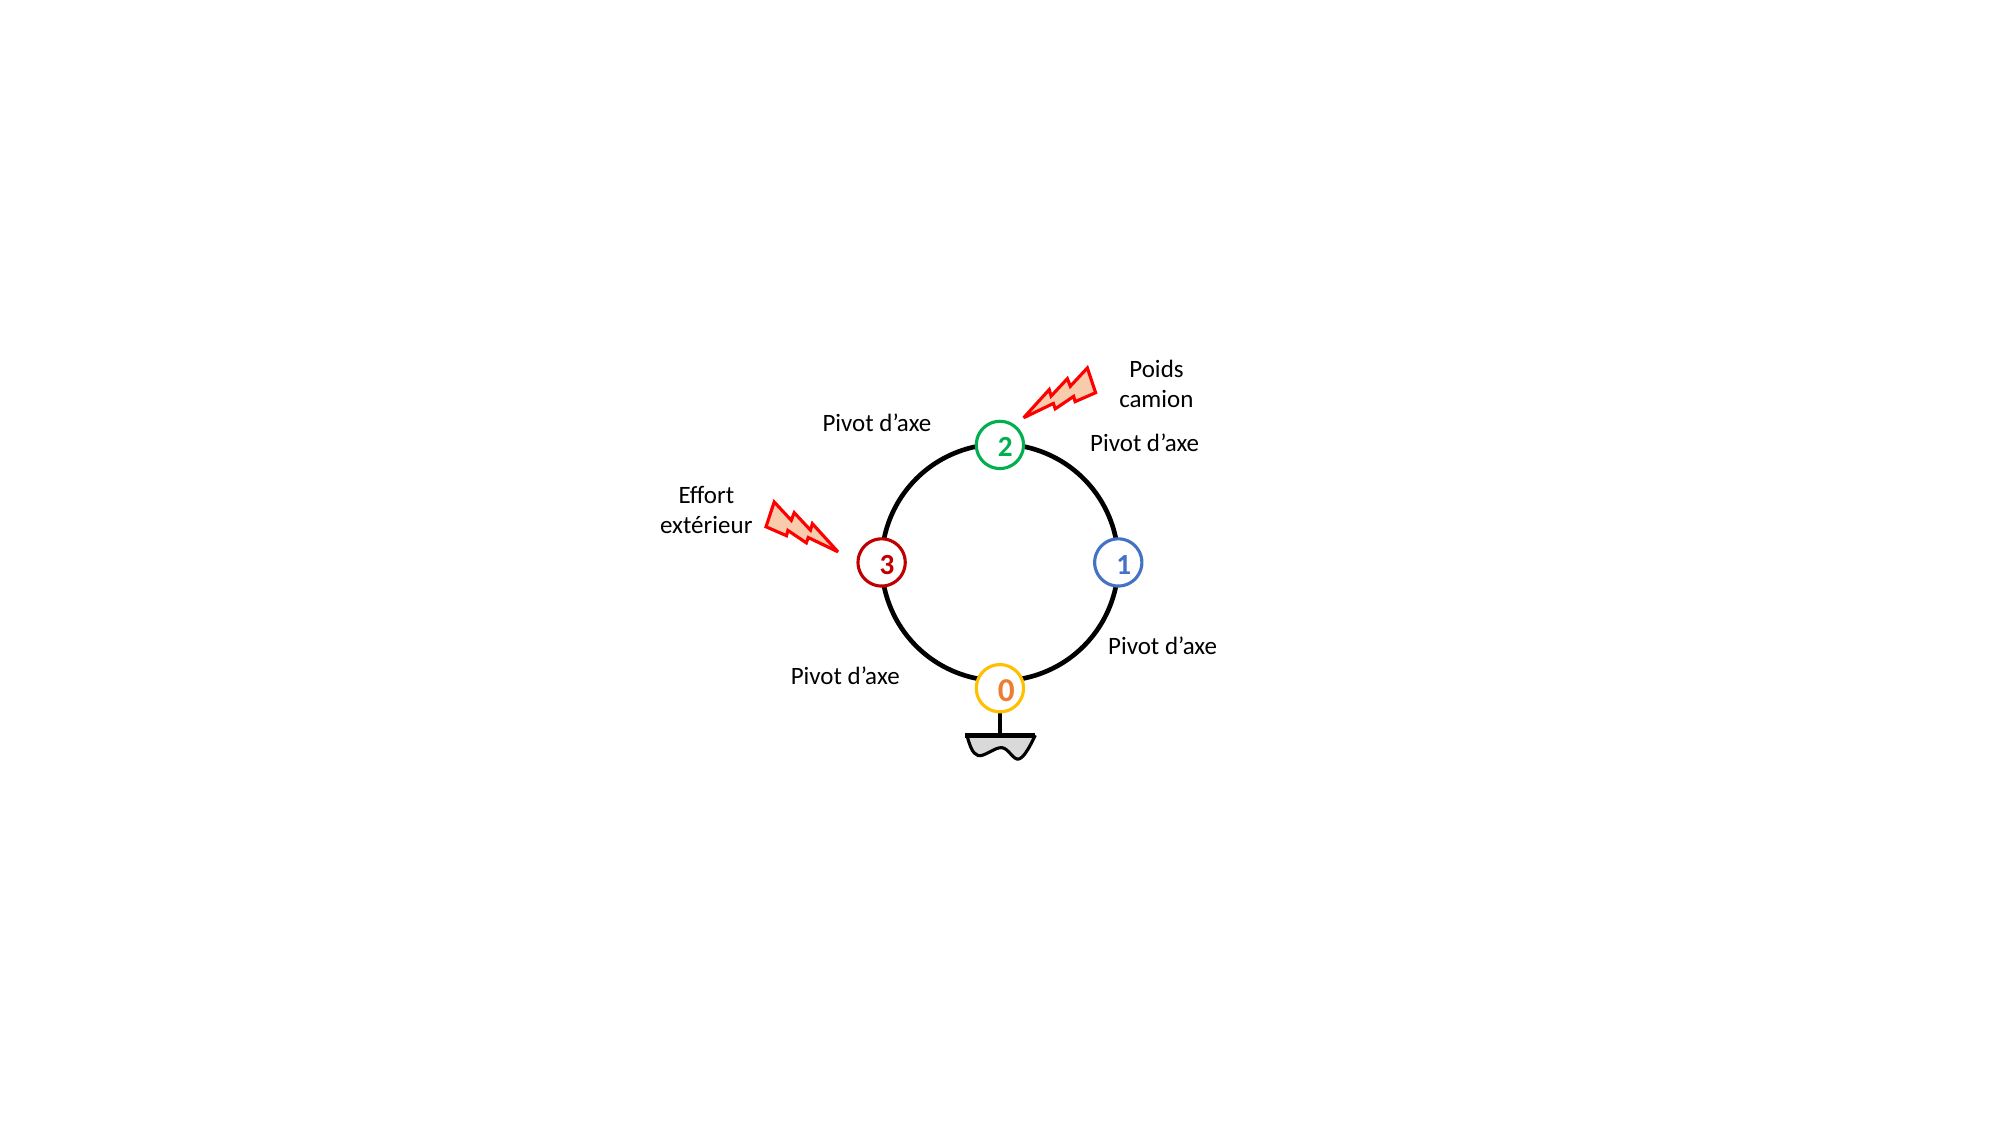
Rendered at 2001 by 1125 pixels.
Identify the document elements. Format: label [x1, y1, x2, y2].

text_box [641, 352, 1231, 760]
